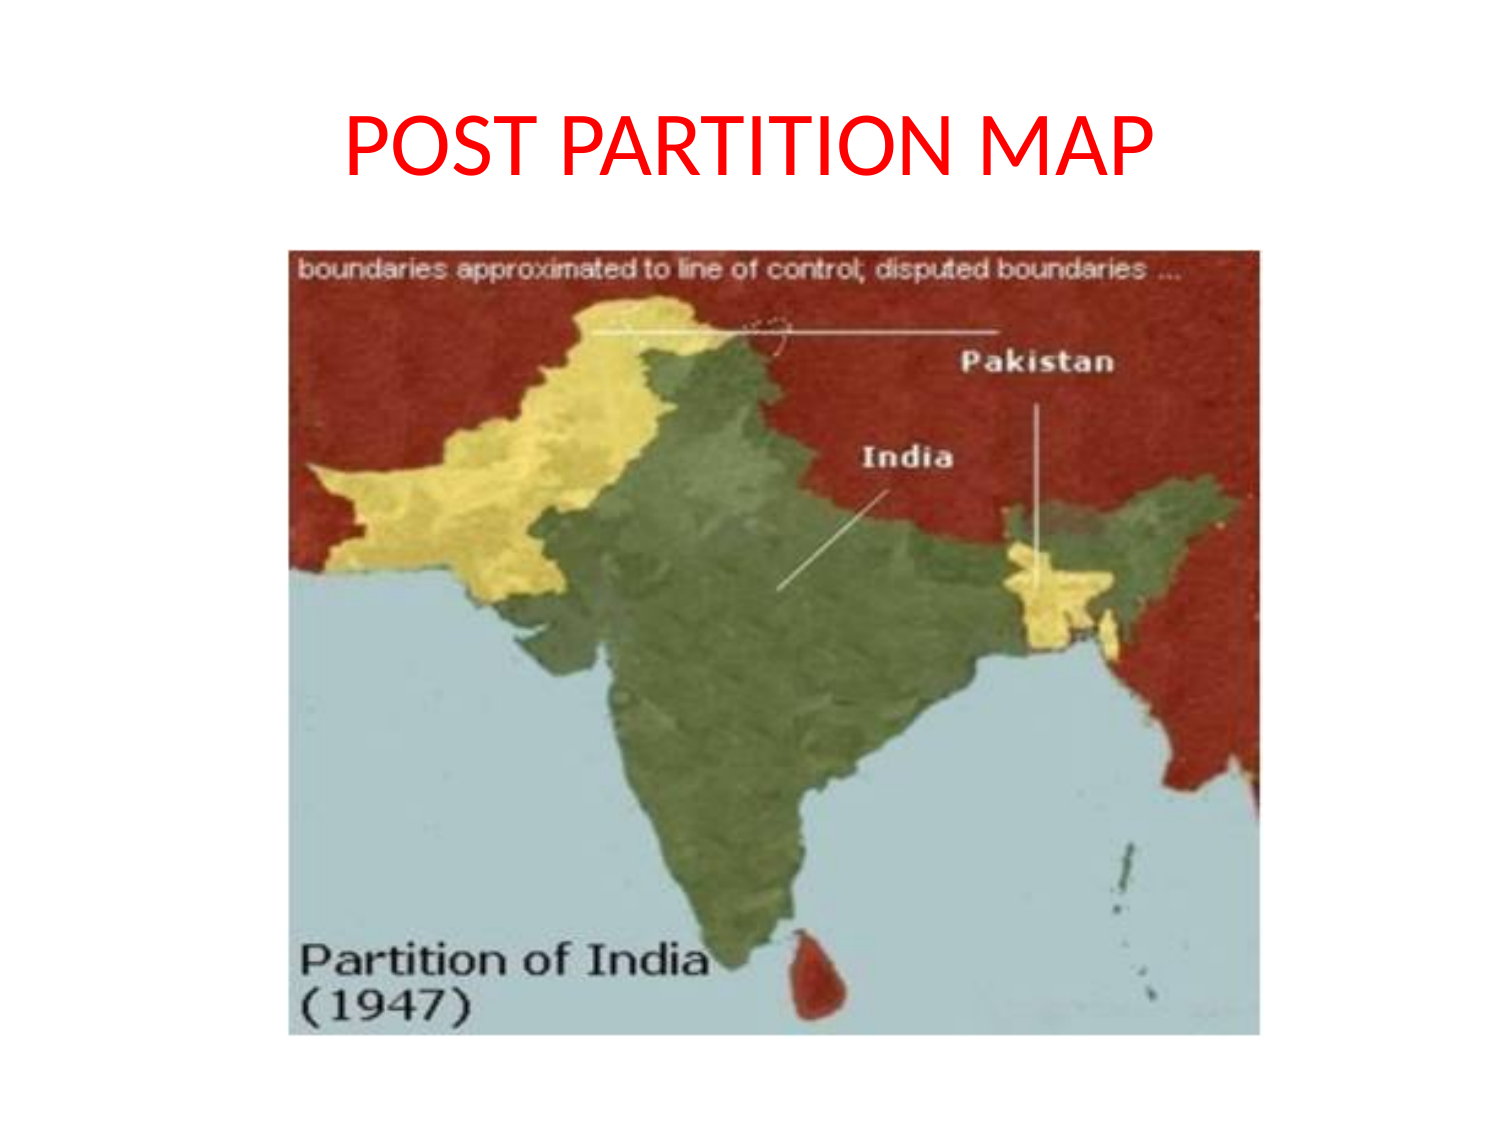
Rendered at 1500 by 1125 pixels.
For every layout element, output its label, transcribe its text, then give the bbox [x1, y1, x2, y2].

title POST PARTITION MAP [75, 45, 1425, 233]
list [287, 249, 1263, 1038]
